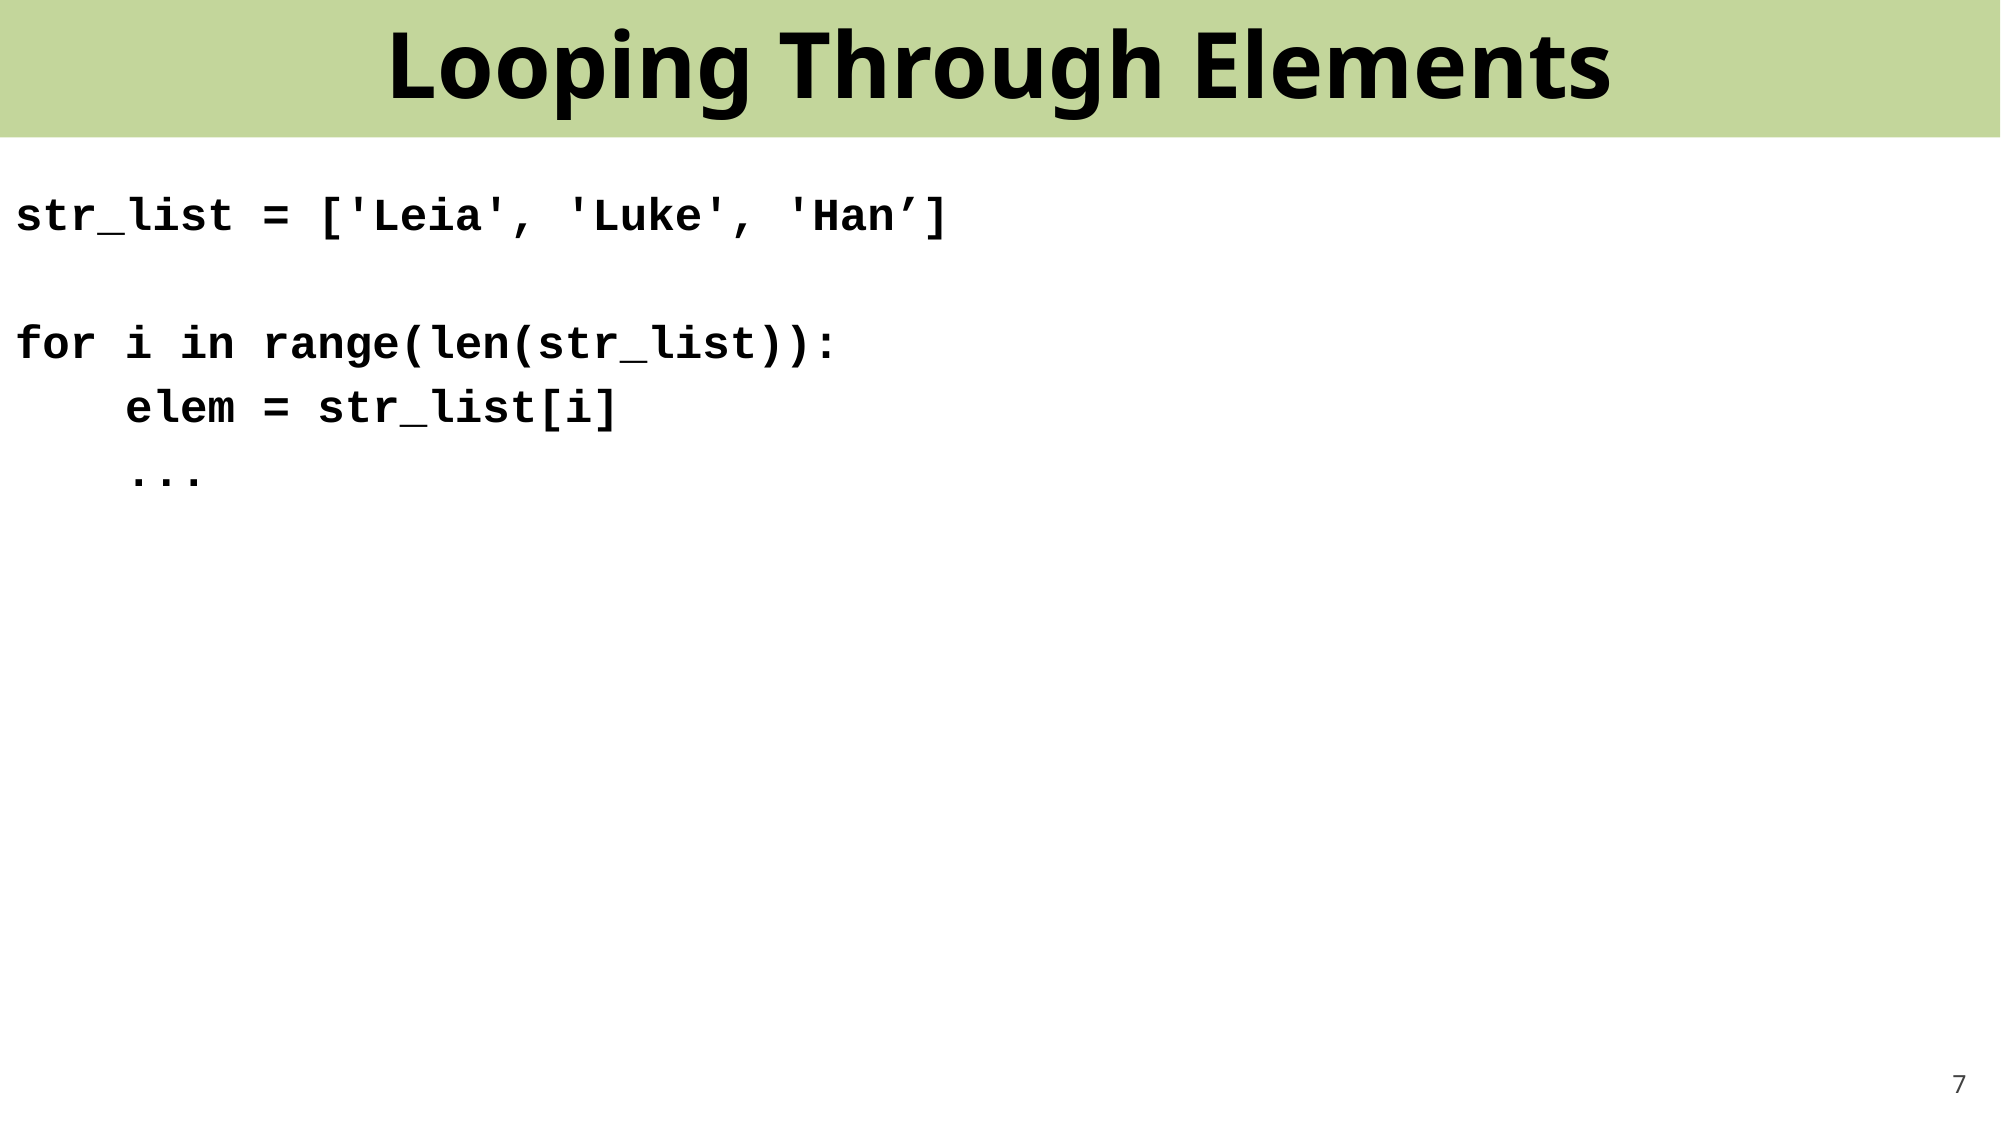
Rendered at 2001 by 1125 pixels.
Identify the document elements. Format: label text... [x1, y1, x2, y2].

list str_list = ['Leia', 'Luke', 'Han’] for i in range(len(str_list)): elem = str_list[i] ... [0, 176, 1727, 1082]
text_box Looping Through Elements [324, 0, 1675, 138]
